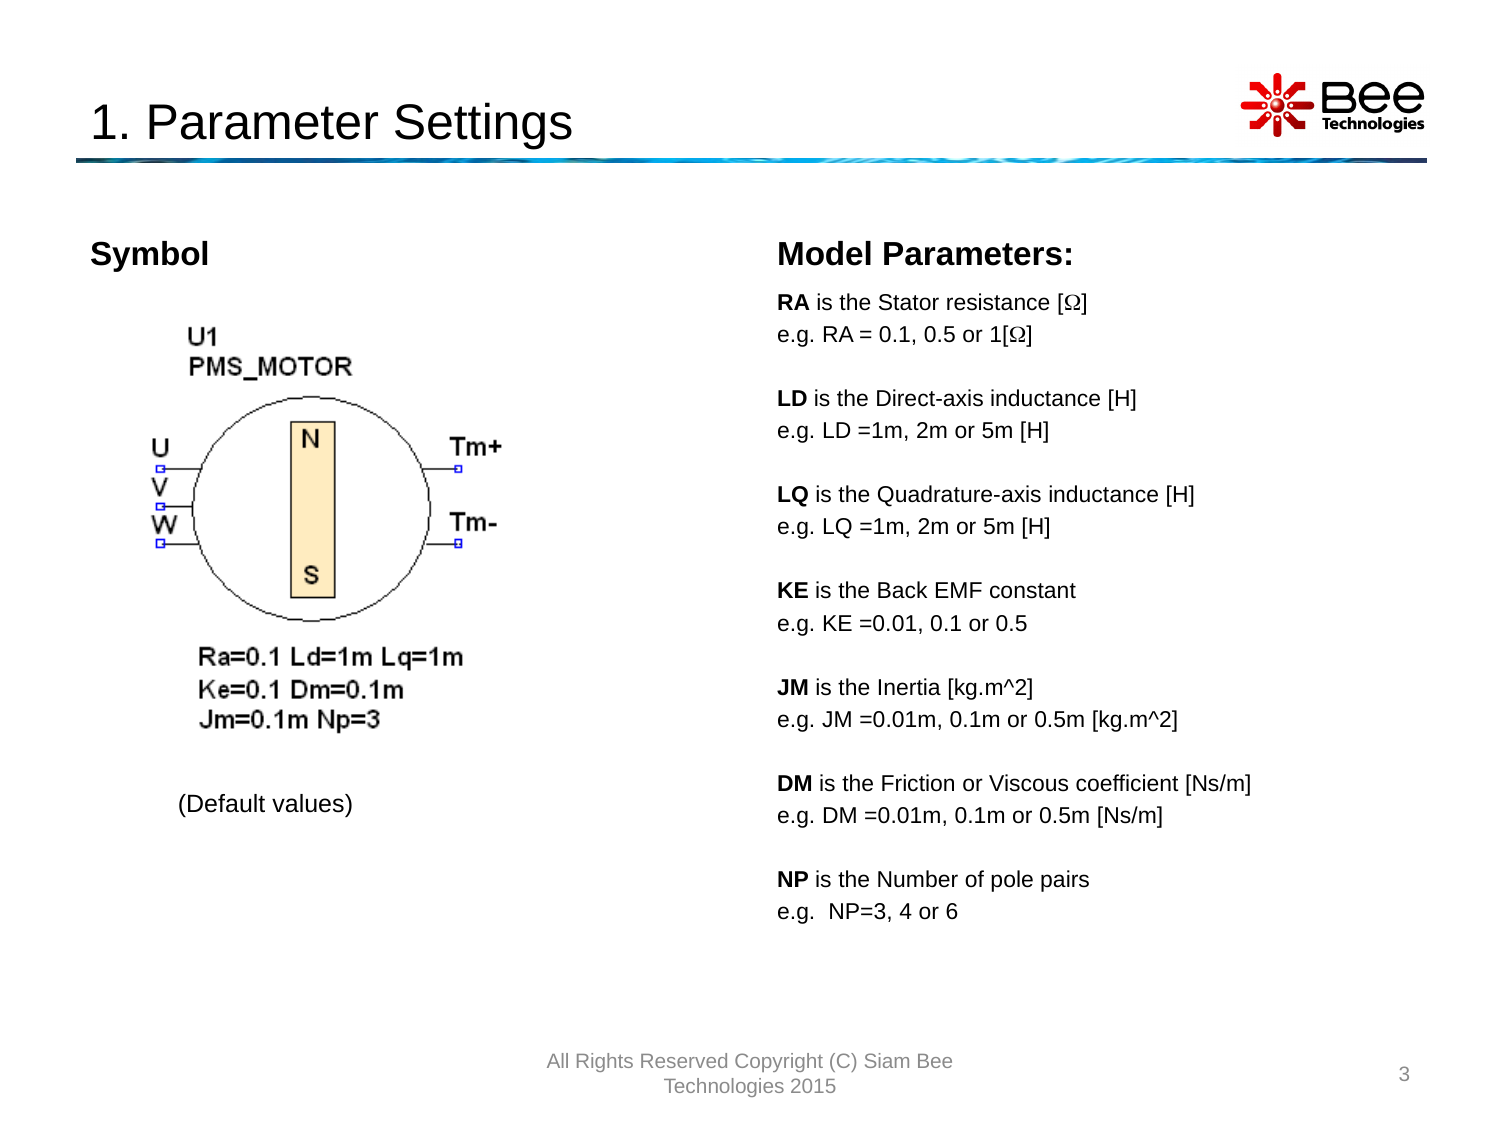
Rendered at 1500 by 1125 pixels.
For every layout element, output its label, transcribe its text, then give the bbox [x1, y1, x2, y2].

picture [408, 158, 446, 163]
list RA is the Stator resistance [] e.g. RA = 0.1, 0.5 or 1[] LD is the Direct-axis inductance [H] e.g. LD =1m, 2m or 5m [H] LQ is the Quadrature-axis inductance [H] e.g. LQ =1m, 2m or 5m [H] KE is the Back EMF constant e.g. KE =0.01, 0.1 or 0.5 JM is the Inertia [kg.m^2] e.g. JM =0.01m, 0.1m or 0.5m [kg.m^2] DM is the Friction or Viscous coefficient [Ns/m] e.g. DM =0.01m, 0.1m or 0.5m [Ns/m] NP is the Number of pole pairs e.g. NP=3, 4 or 6 [761, 279, 1426, 963]
picture [1041, 158, 1079, 163]
picture [1311, 158, 1348, 163]
picture [944, 158, 1014, 163]
picture [908, 158, 940, 163]
picture [469, 158, 487, 163]
picture [125, 158, 193, 163]
picture [1090, 158, 1152, 163]
list Symbol [74, 174, 738, 281]
title 1. Parameter Settings [74, 49, 1231, 158]
slide_number 3 [1074, 1042, 1425, 1103]
picture [558, 158, 609, 163]
picture [1235, 64, 1430, 147]
picture [221, 158, 383, 163]
picture [730, 158, 783, 163]
picture [489, 158, 521, 163]
text_box (Default values) [163, 779, 369, 825]
picture [76, 158, 113, 163]
picture [819, 158, 905, 163]
picture [124, 312, 513, 751]
picture [1350, 158, 1427, 163]
picture [1173, 158, 1201, 163]
picture [1014, 158, 1038, 163]
list Model Parameters: [761, 174, 1426, 279]
footer All Rights Reserved Copyright (C) Siam Bee Technologies 2015 [512, 1042, 988, 1103]
